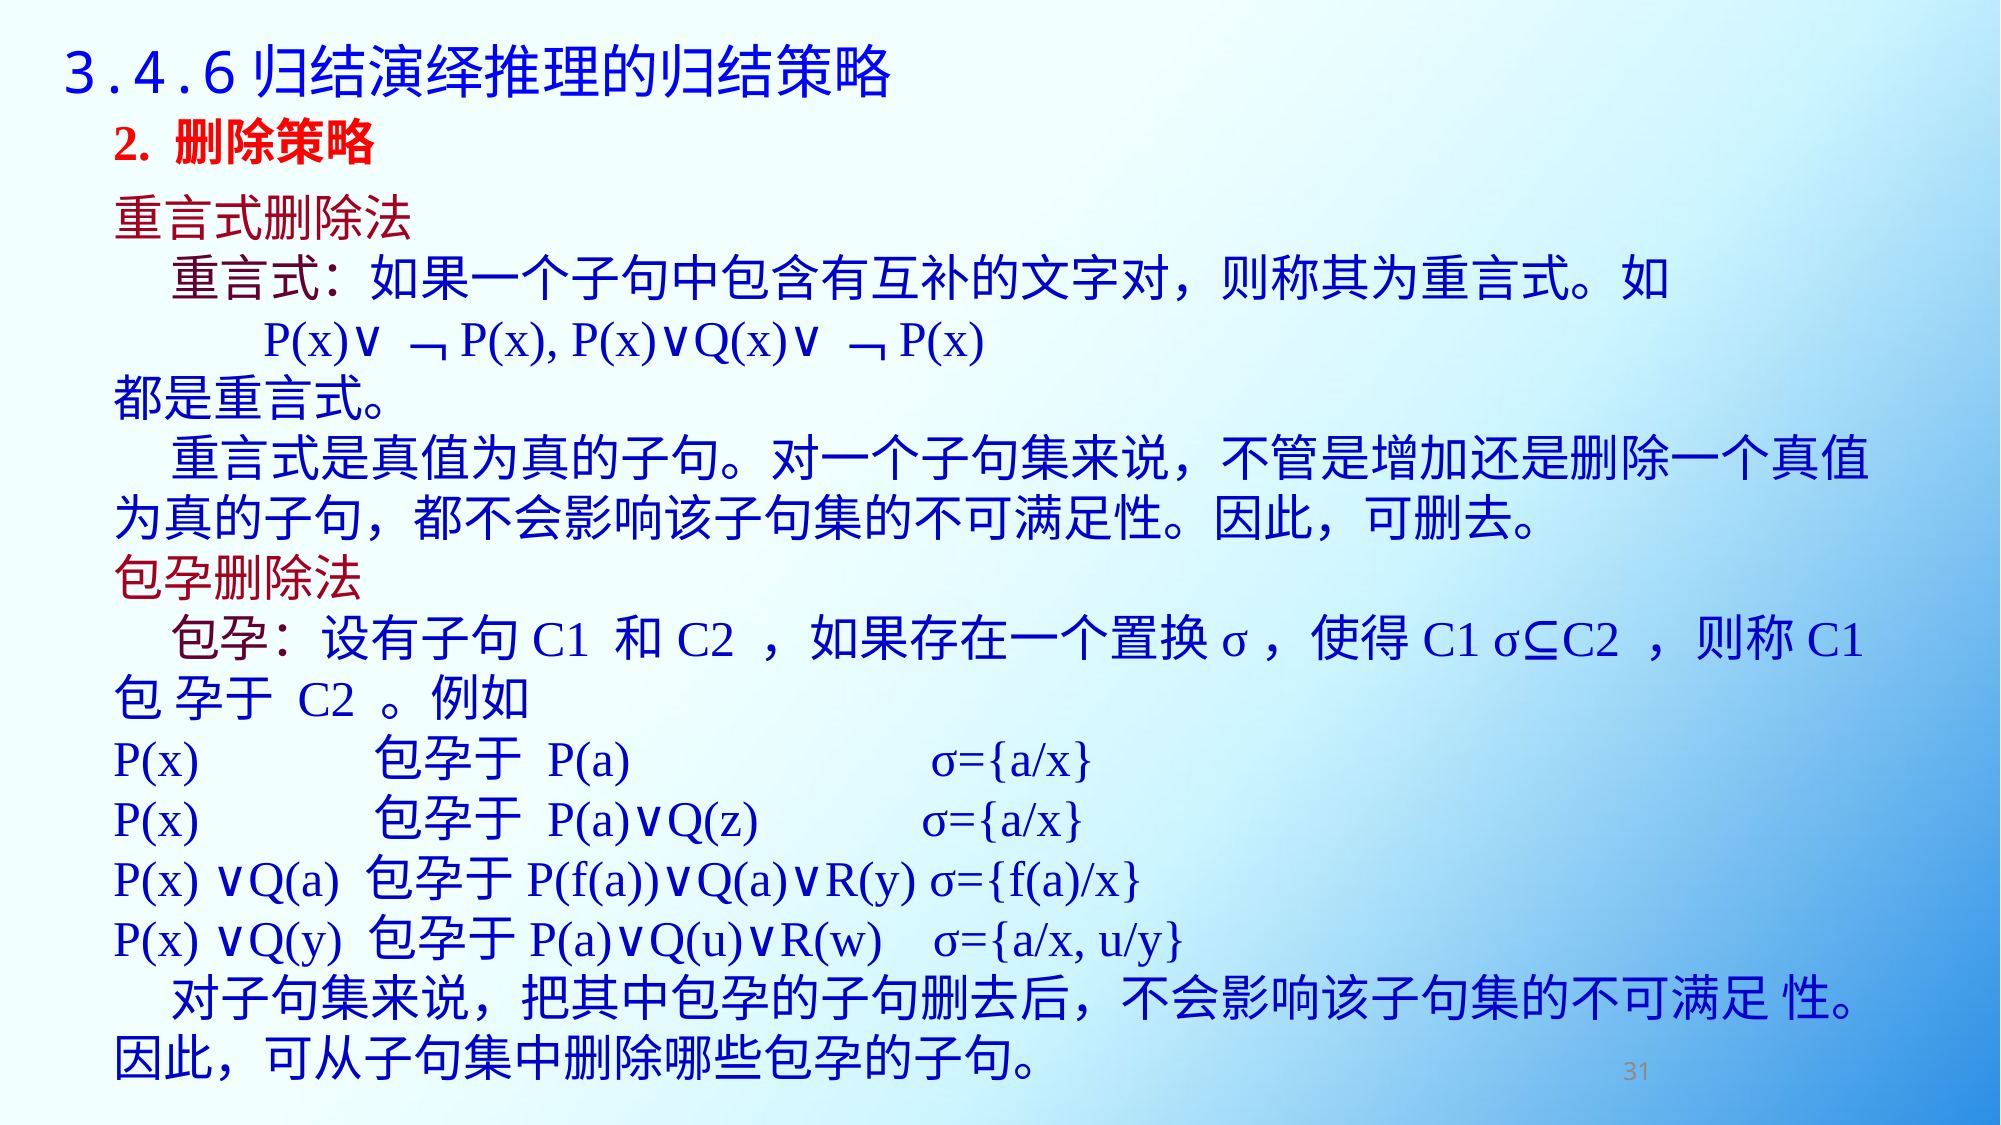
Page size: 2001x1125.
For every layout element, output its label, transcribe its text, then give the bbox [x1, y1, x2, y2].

title 3.4.6归结演绎推理的归结策略 [47, 21, 1398, 129]
text_box 重言式删除法 重言式：如果一个子句中包含有互补的文字对，则称其为重言式。如 P(x)∨﹁P(x), P(x)∨Q(x)∨﹁P(x) 都是重言式。 重言式是真值为真的子句。对一个子句集来说，不管是增加还是删除一个真值为真的子句，都不会影响该子句集的不可满足性。因此，可删去。 包孕删除法 包孕：设有子句C1 和C2 ，如果存在一个置换σ，使得C1 σ⊆C2 ，则称C1 包 孕于 C2 。例如 P(x) 包孕于 P(a) σ={a/x} P(x) 包孕于 P(a)∨Q(z) σ={a/x} P(x) ∨Q(a) 包孕于P(f(a))∨Q(a)∨R(y) σ={f(a)/x} P(x) ∨Q(y) 包孕于P(a)∨Q(u)∨R(w) σ={a/x, u/y} 对子句集来说，把其中包孕的子句删去后，不会影响该子句集的不可满足 性。因此，可从子句集中删除哪些包孕的子句。 [98, 178, 1899, 1094]
picture [0, 0, 2001, 1125]
slide_number 31 [1412, 1094, 1863, 1103]
text_box 2. 删除策略 [98, 102, 396, 178]
